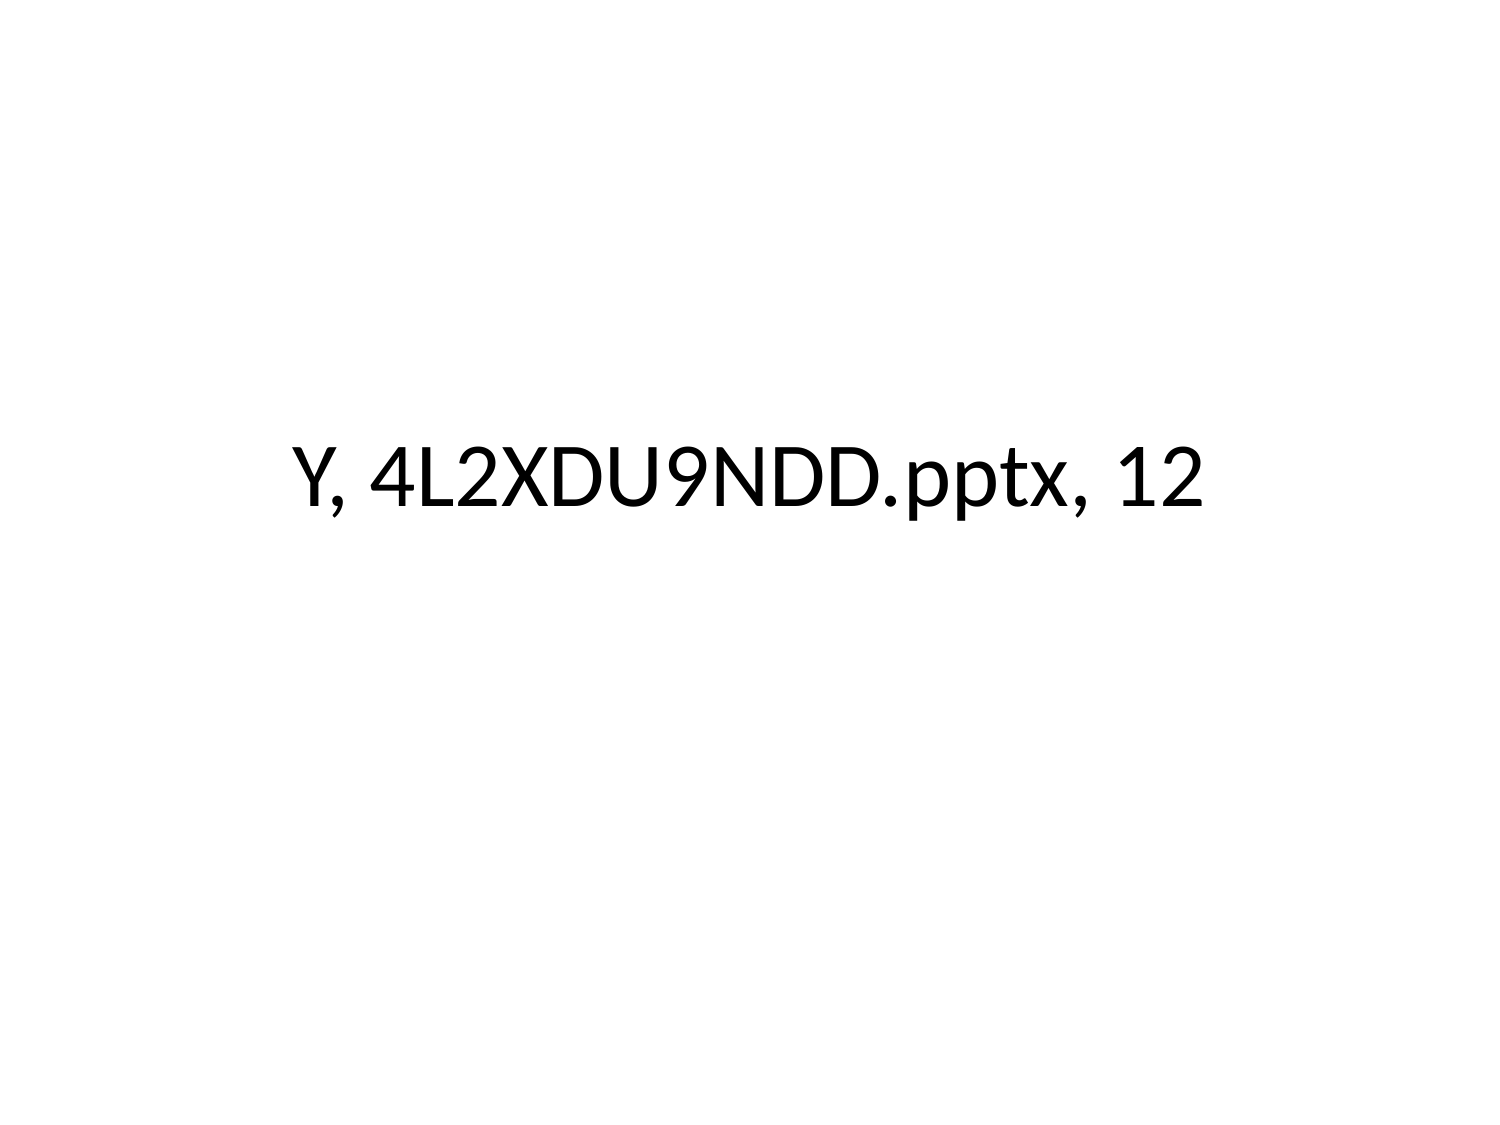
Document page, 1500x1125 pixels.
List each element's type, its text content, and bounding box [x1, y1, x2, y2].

title Y, 4L2XDU9NDD.pptx, 12 [112, 349, 1388, 591]
